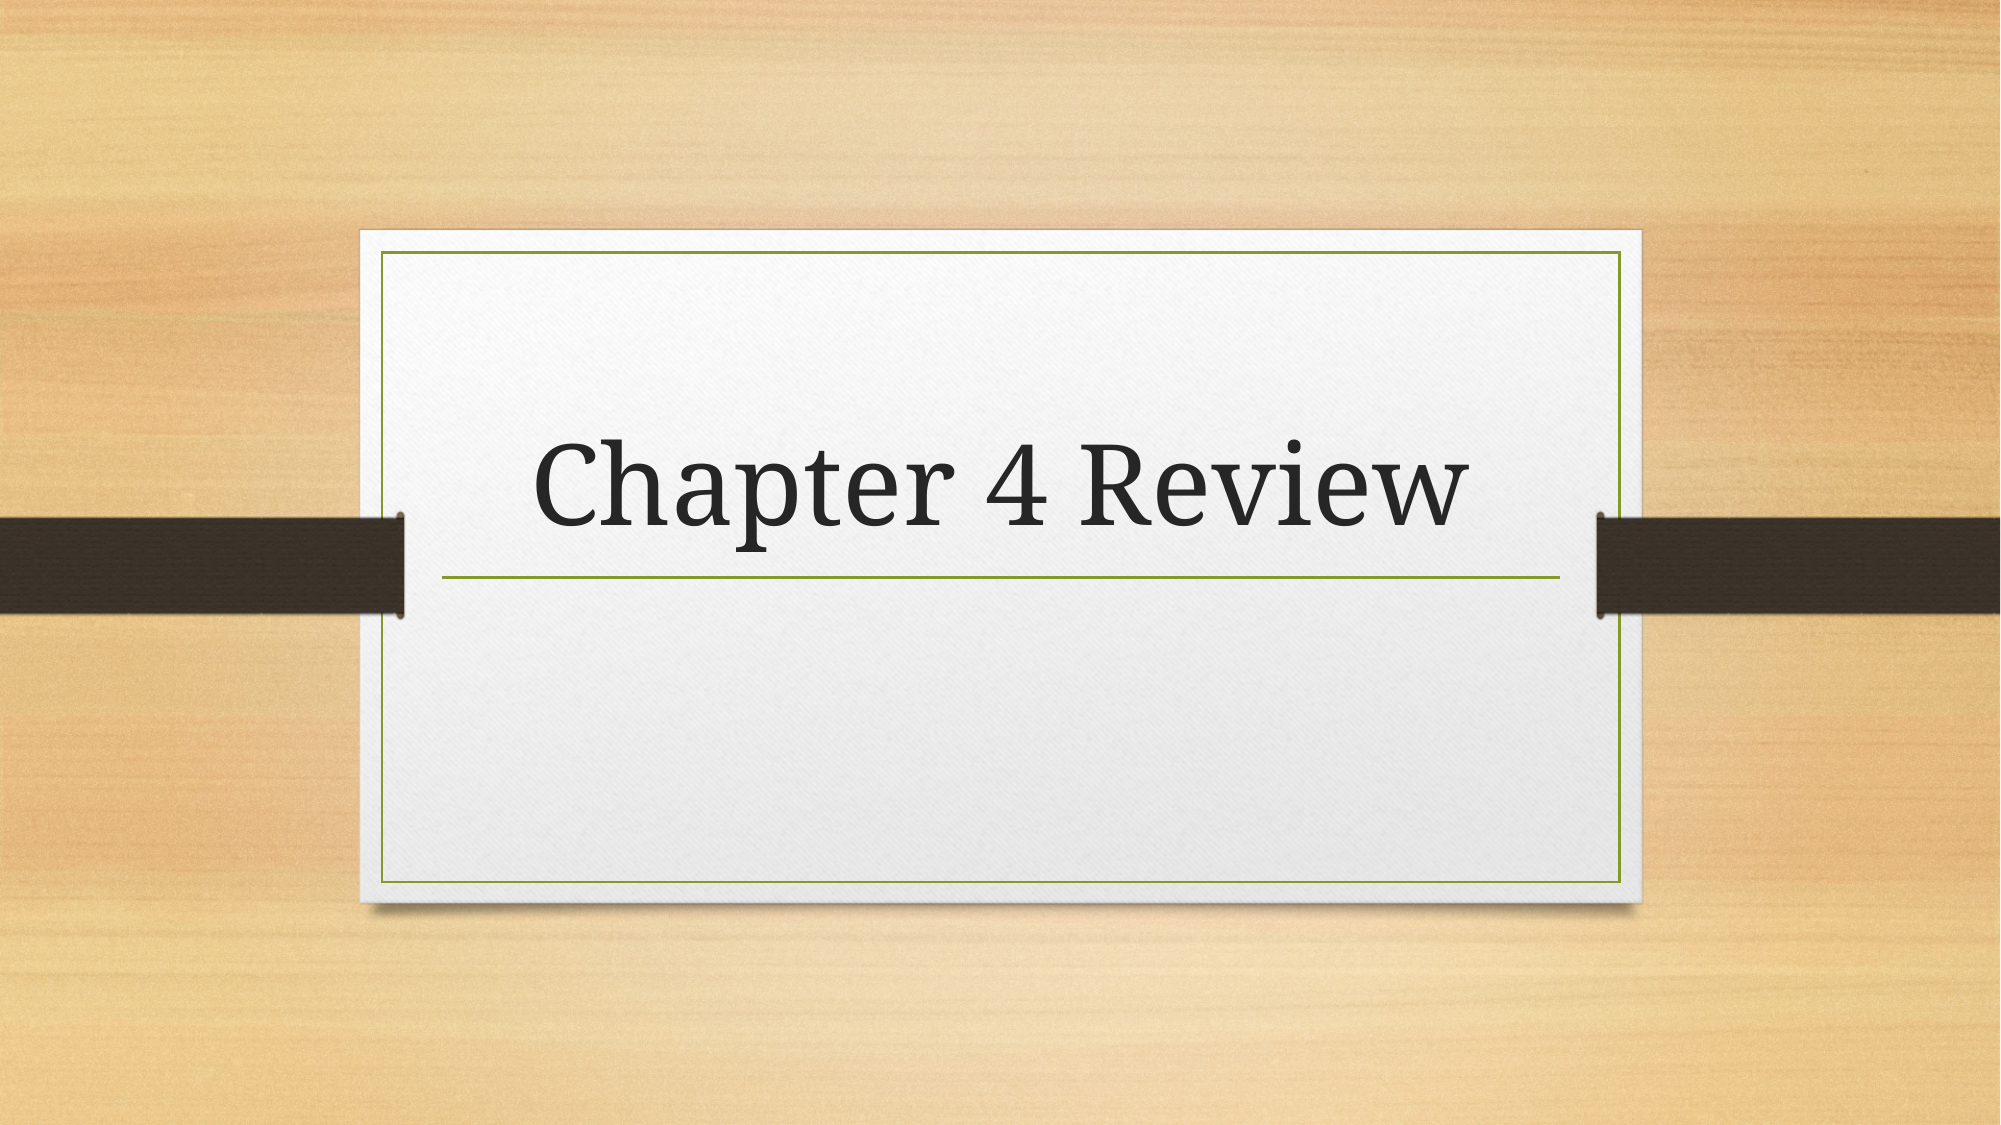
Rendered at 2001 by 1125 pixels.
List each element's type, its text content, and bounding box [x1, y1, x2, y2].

picture [0, 0, 2001, 1125]
title Chapter 4 Review [441, 306, 1560, 556]
